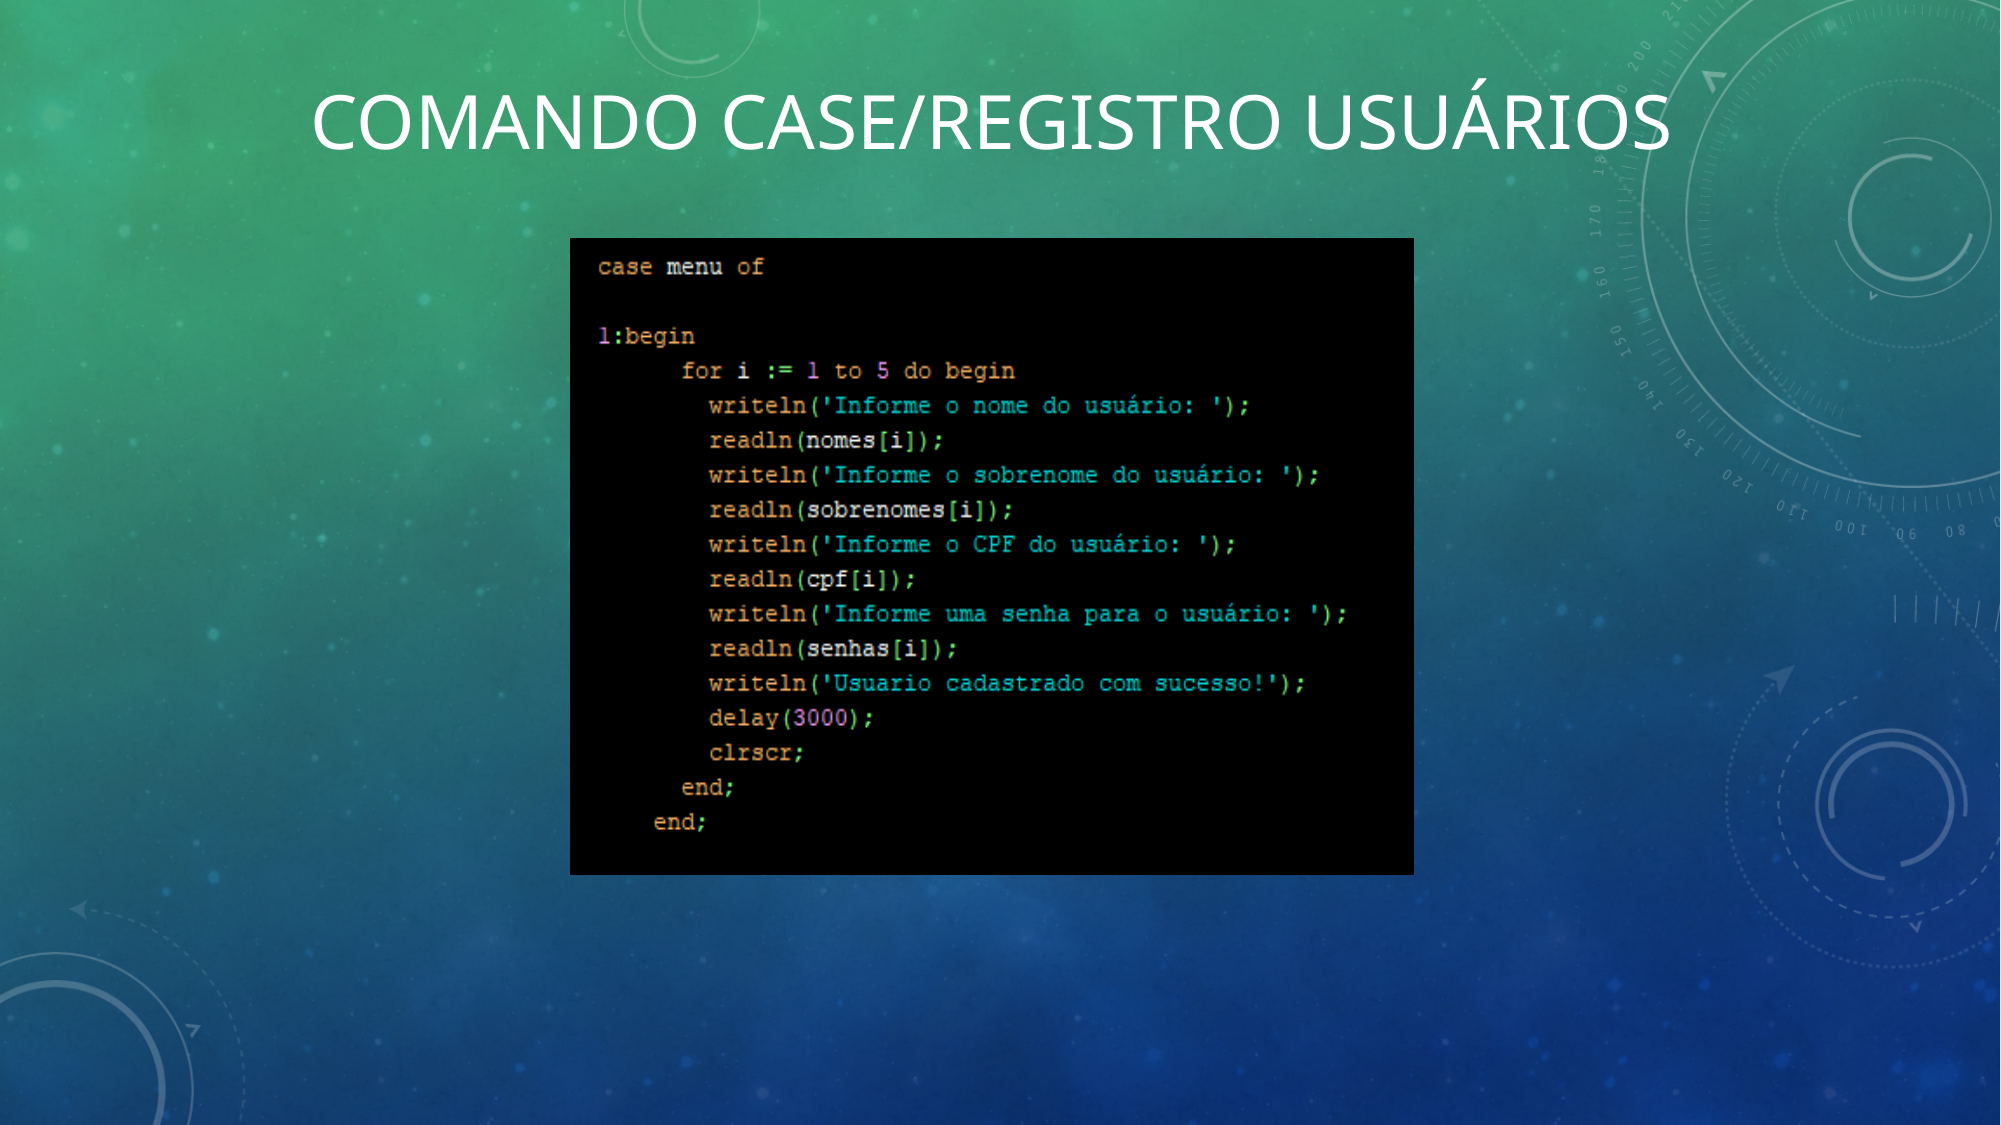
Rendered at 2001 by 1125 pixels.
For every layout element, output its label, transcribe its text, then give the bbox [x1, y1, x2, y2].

picture [0, 0, 2001, 1125]
title Comando CASE/Registro Usuários [160, 0, 1823, 239]
